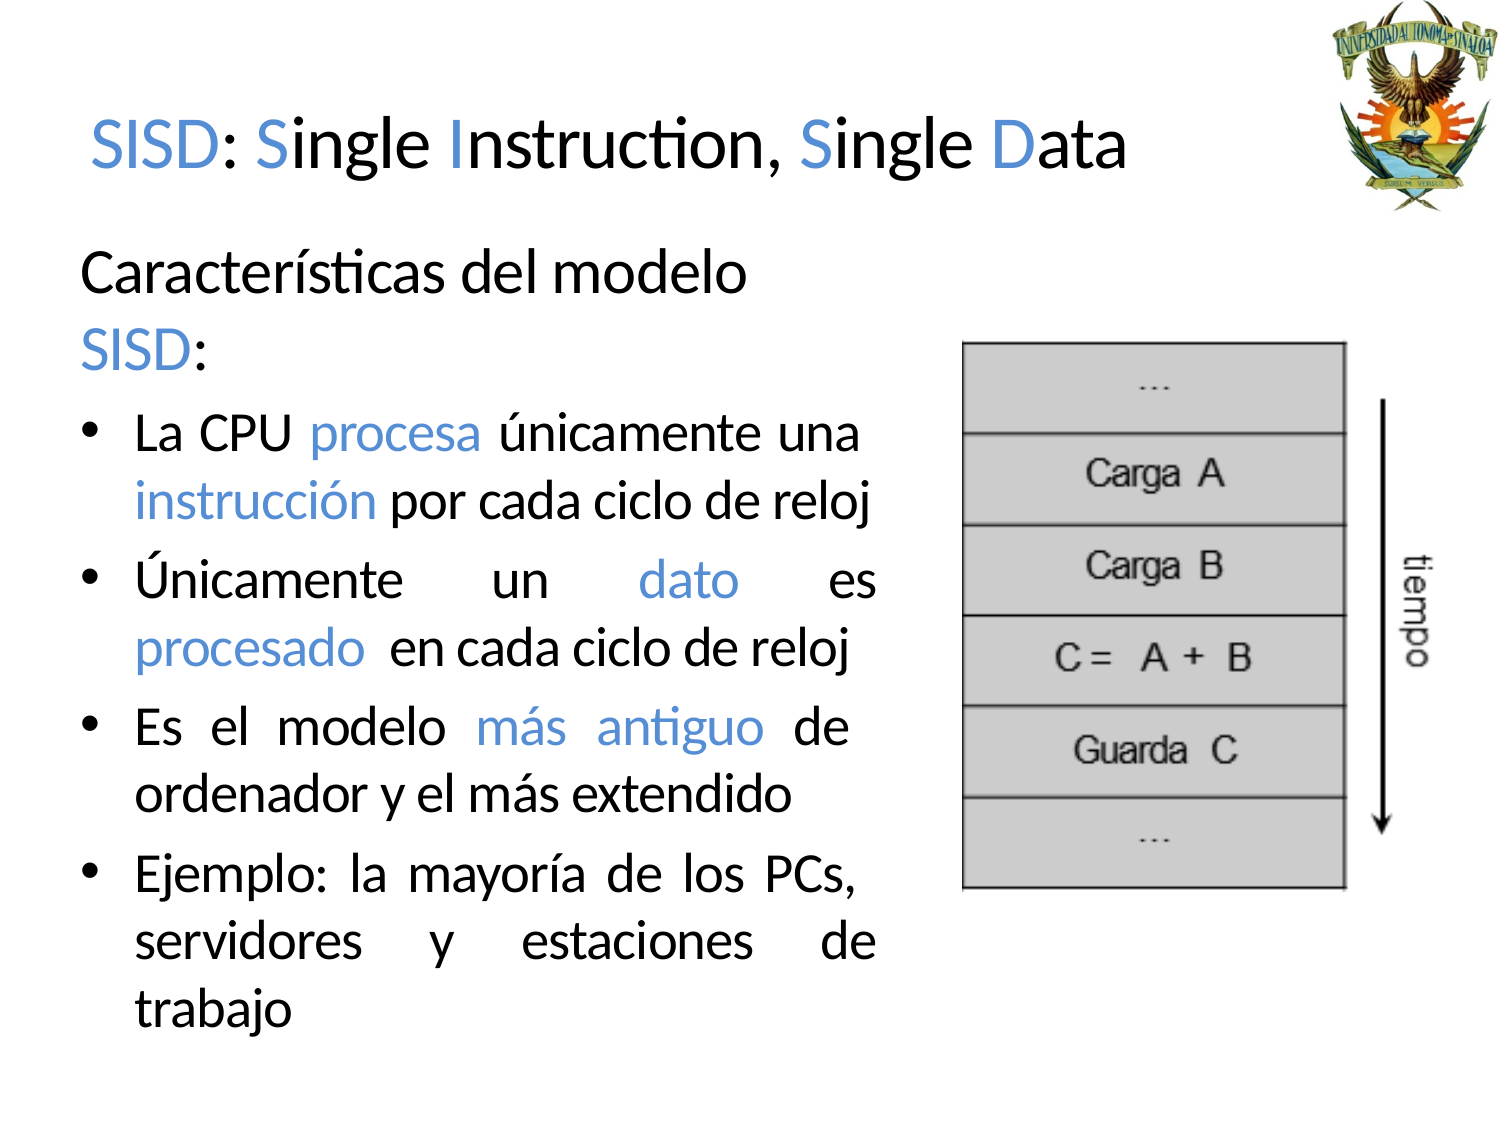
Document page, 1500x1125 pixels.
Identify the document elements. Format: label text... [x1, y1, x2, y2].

title SISD: Single Instruction, Single Data [75, 45, 1425, 233]
picture [1330, 0, 1500, 215]
list Características del modelo SISD: La CPU procesa únicamente una instrucción por cada ciclo de reloj Únicamente un dato es procesado en cada ciclo de reloj Es el modelo más antiguo de ordenador y el más extendido Ejemplo: la mayoría de los PCs, servidores y estaciones de trabajo [64, 221, 892, 1106]
picture [962, 337, 1458, 892]
